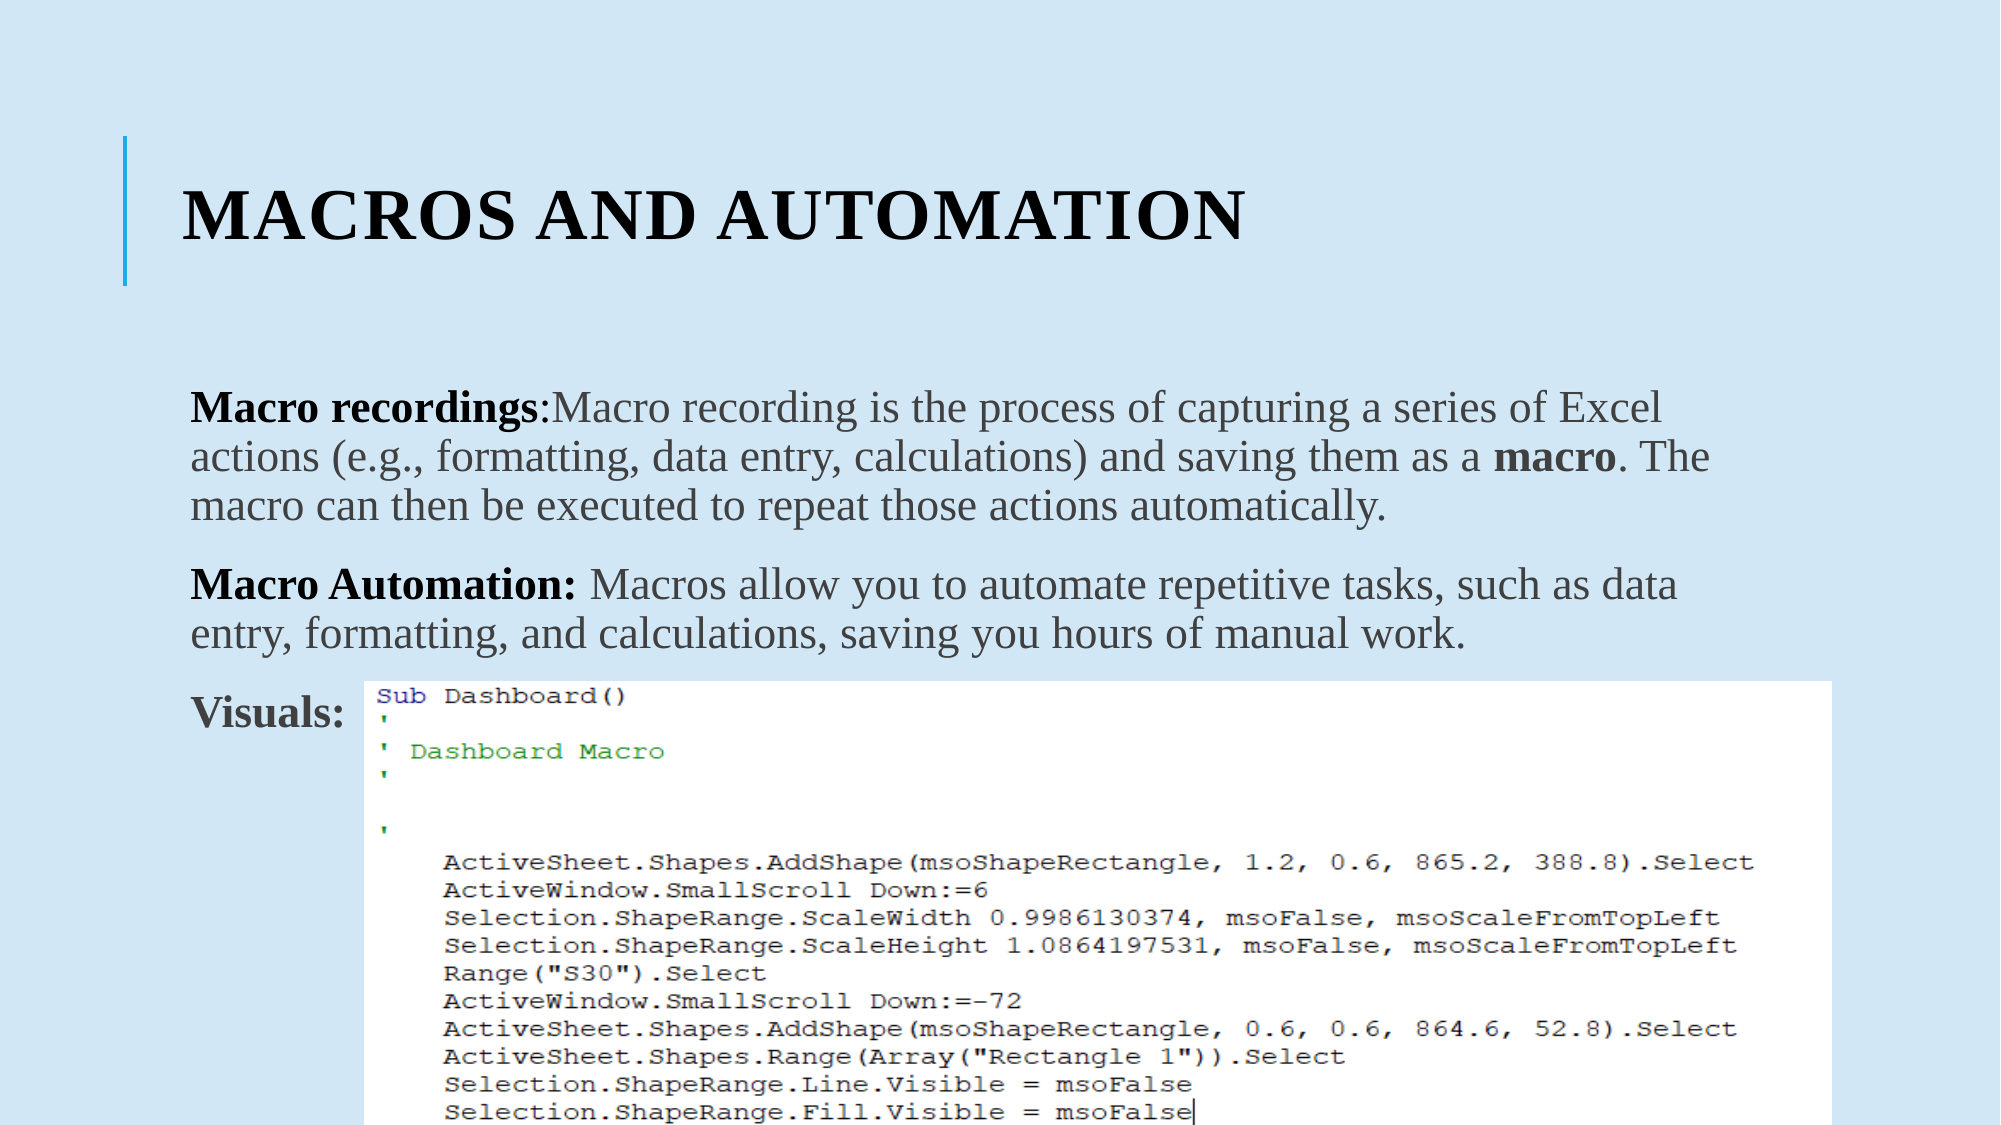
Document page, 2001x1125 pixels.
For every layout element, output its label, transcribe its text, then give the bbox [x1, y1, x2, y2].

picture [364, 681, 1833, 1125]
title Macros and Automation [168, 96, 1763, 342]
list Macro recordings:Macro recording is the process of capturing a series of Excel actions (e.g., formatting, data entry, calculations) and saving them as a macro. The macro can then be executed to repeat those actions automatically. Macro Automation: Macros allow you to automate repetitive tasks, such as data entry, formatting, and calculations, saving you hours of manual work. Visuals: [168, 375, 1763, 1035]
